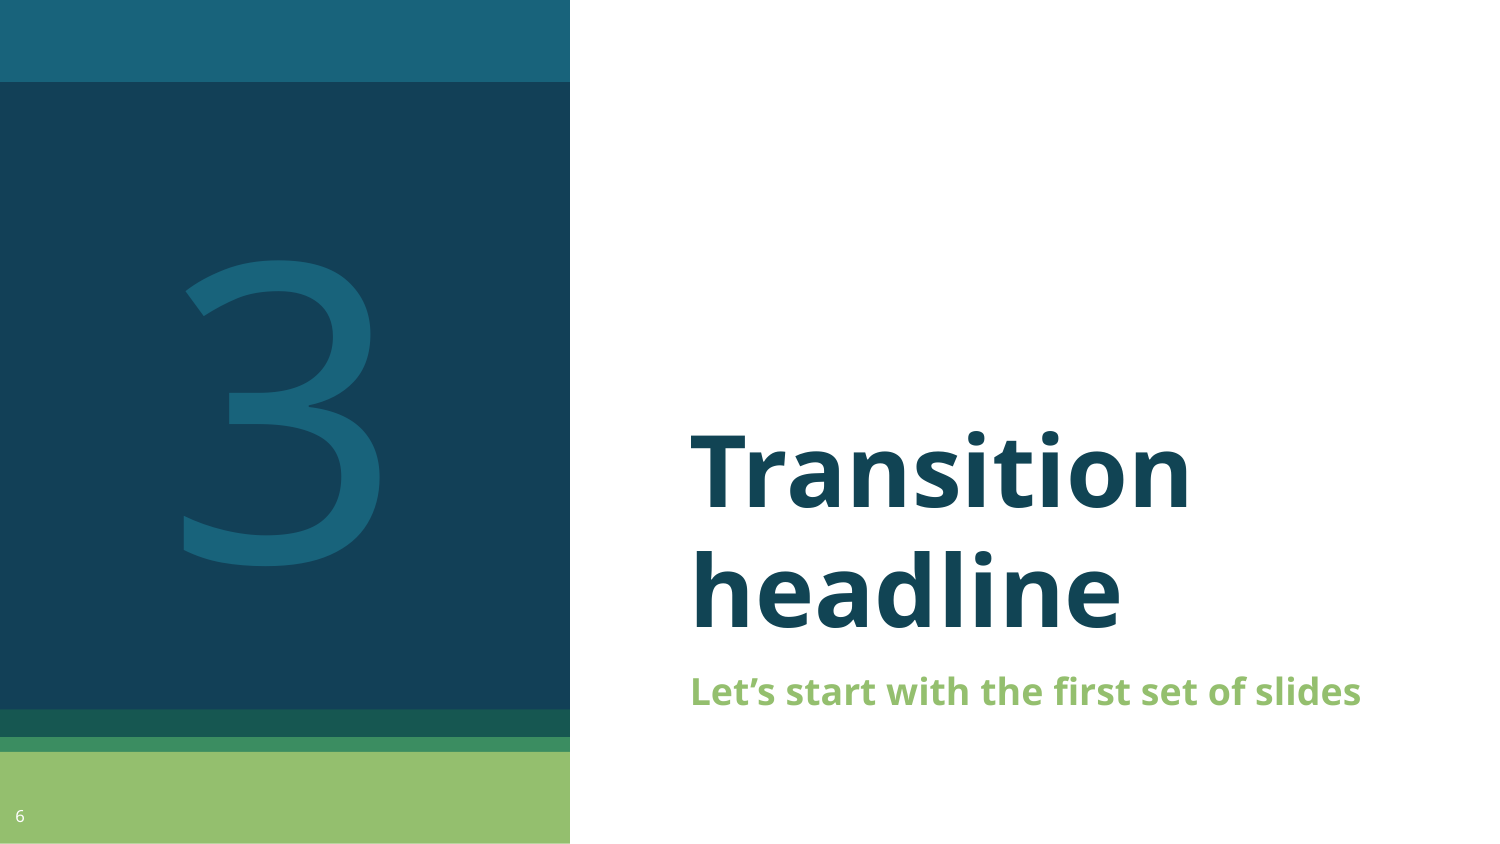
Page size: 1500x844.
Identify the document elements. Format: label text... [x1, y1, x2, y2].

subtitle Let’s start with the first set of slides [674, 653, 1414, 783]
text_box 3 [0, 82, 570, 709]
title Transition headline [674, 472, 1414, 653]
slide_number ‹#› [0, 790, 49, 844]
